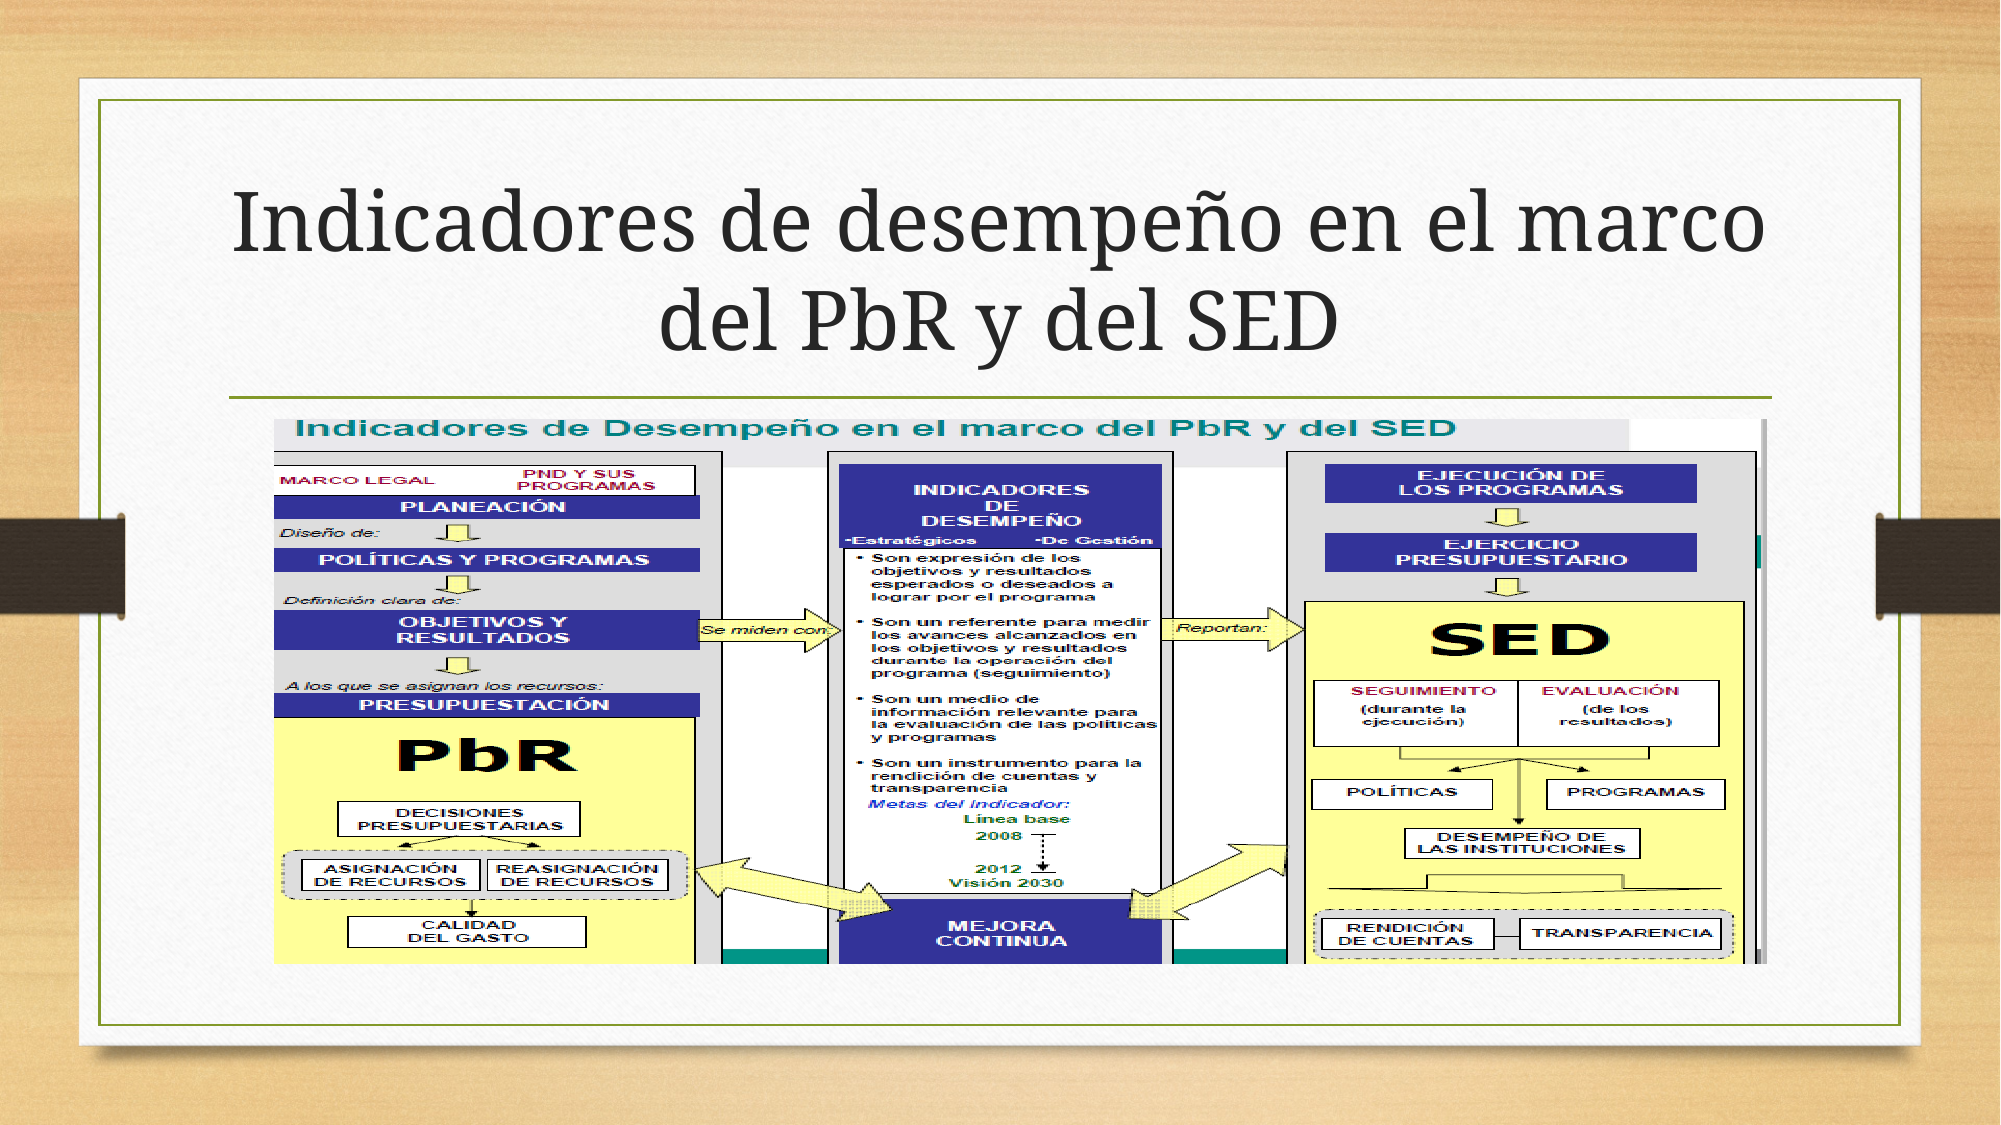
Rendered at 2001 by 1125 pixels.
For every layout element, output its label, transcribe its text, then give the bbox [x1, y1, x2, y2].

title Indicadores de desempeño en el marco del PbR y del SED [212, 161, 1788, 375]
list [274, 419, 1767, 964]
picture [0, 0, 2001, 1125]
